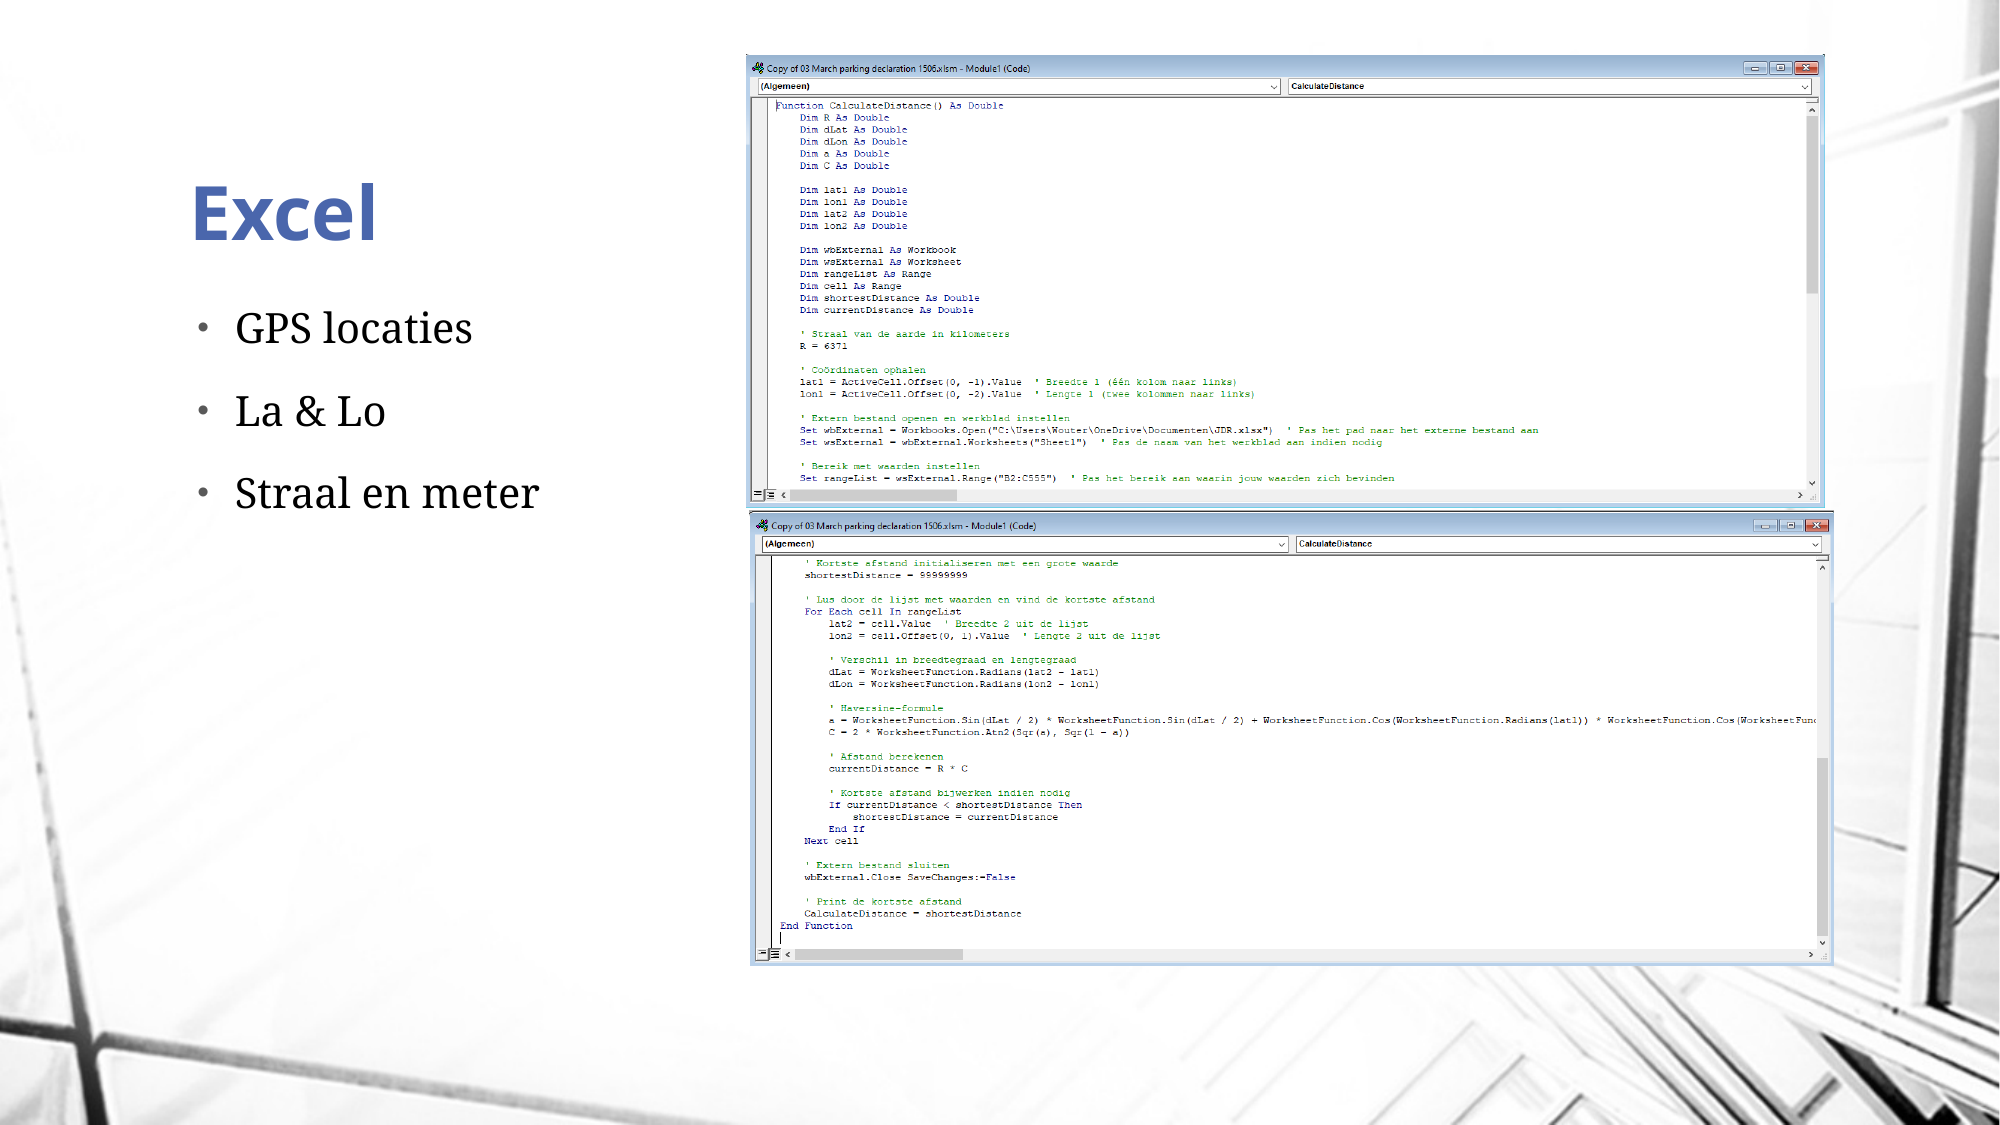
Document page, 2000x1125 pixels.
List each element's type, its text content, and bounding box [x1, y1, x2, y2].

title Excel [174, 87, 746, 263]
list GPS locaties La & Lo Straal en meter [174, 299, 873, 988]
picture [0, 0, 2000, 1125]
